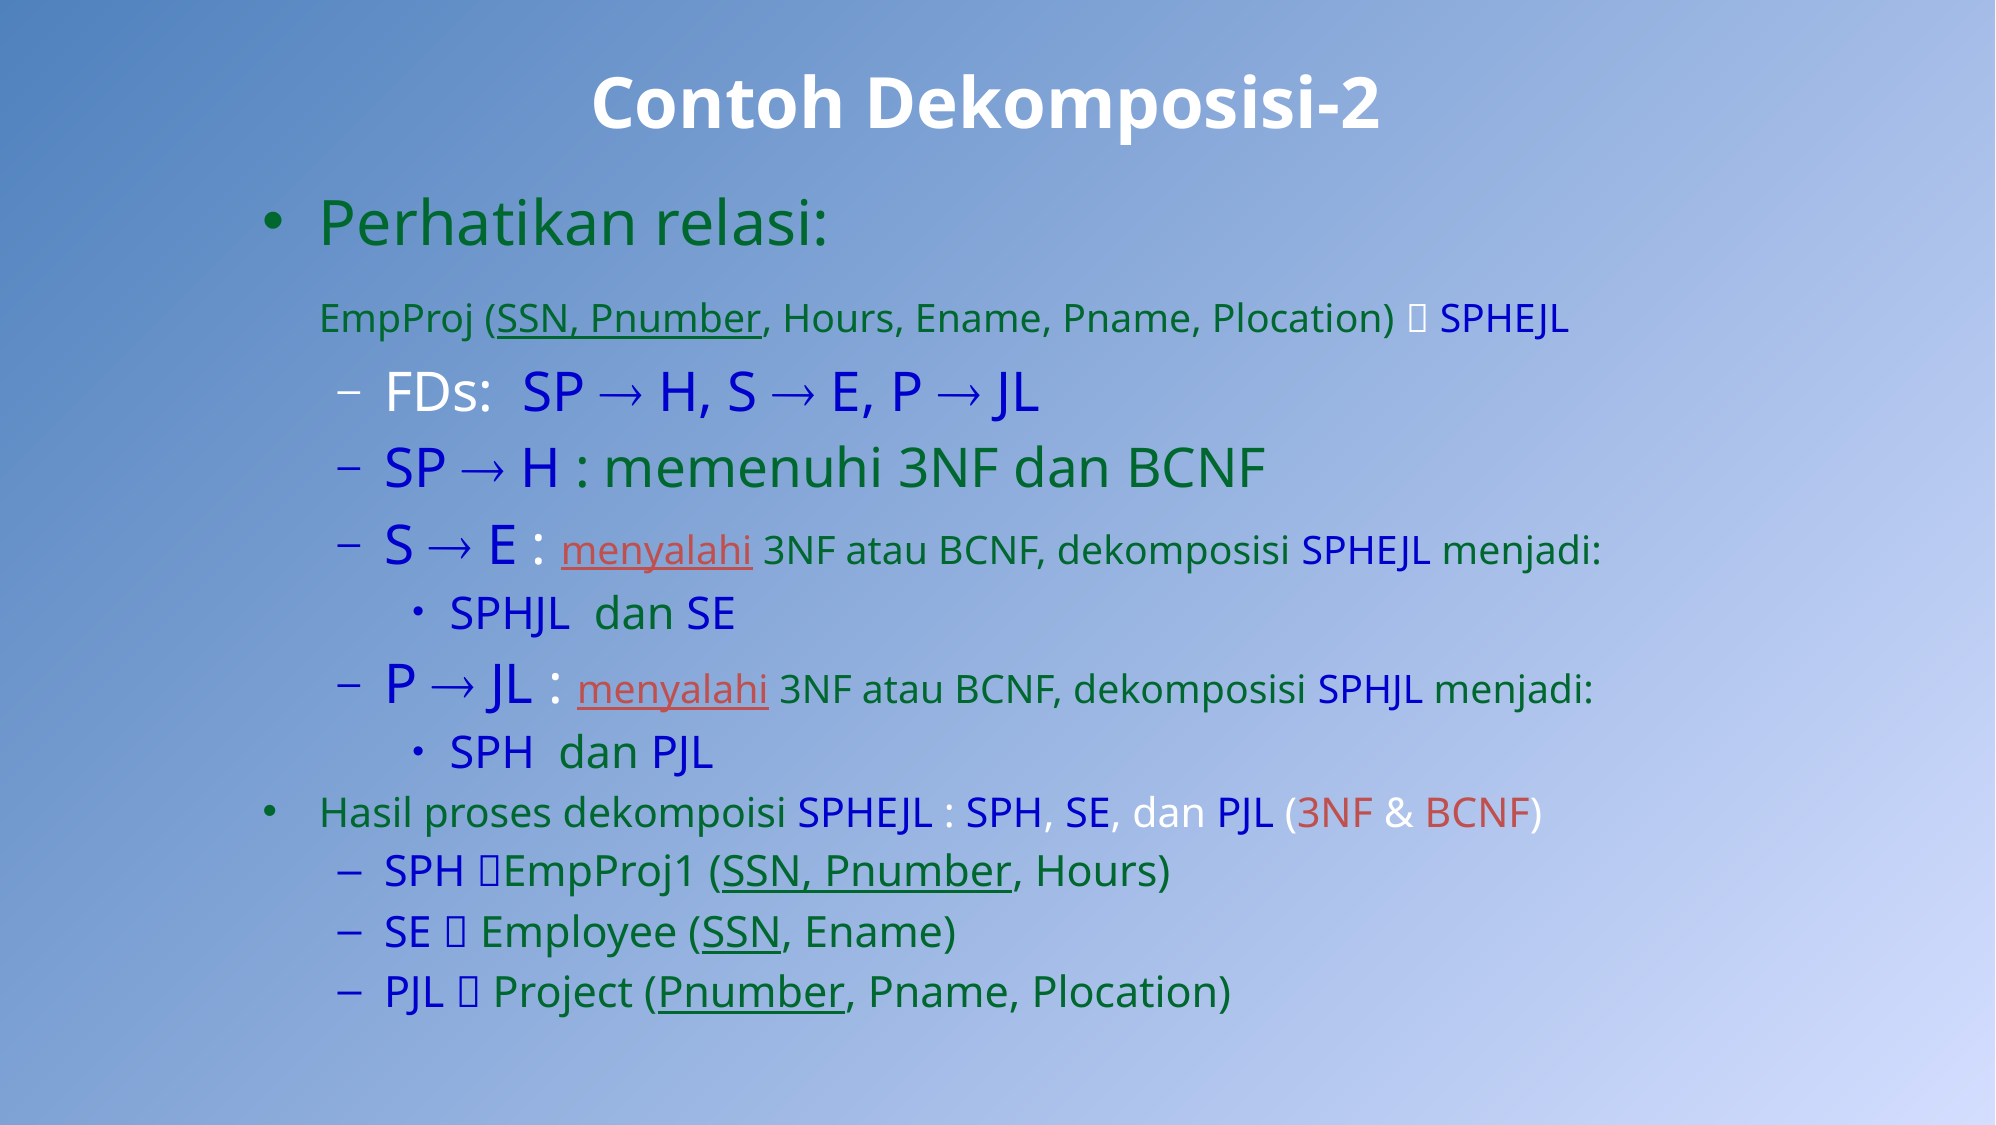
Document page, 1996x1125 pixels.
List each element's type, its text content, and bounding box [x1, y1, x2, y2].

title Contoh Dekomposisi-2 [347, 50, 1623, 150]
text_box Perhatikan relasi: EmpProj (SSN, Pnumber, Hours, Ename, Pname, Plocation)  SPHEJL FDs: SP  H, S  E, P  JL SP  H : memenuhi 3NF dan BCNF S  E : menyalahi 3NF atau BCNF, dekomposisi SPHEJL menjadi: SPHJL dan SE P  JL : menyalahi 3NF atau BCNF, dekomposisi SPHJL menjadi: SPH dan PJL Hasil proses dekompoisi SPHEJL : SPH, SE, dan PJL (3NF & BCNF) SPH EmpProj1 (SSN, Pnumber, Hours) SE  Employee (SSN, Ename) PJL  Project (Pnumber, Pname, Plocation) [247, 174, 1673, 1038]
